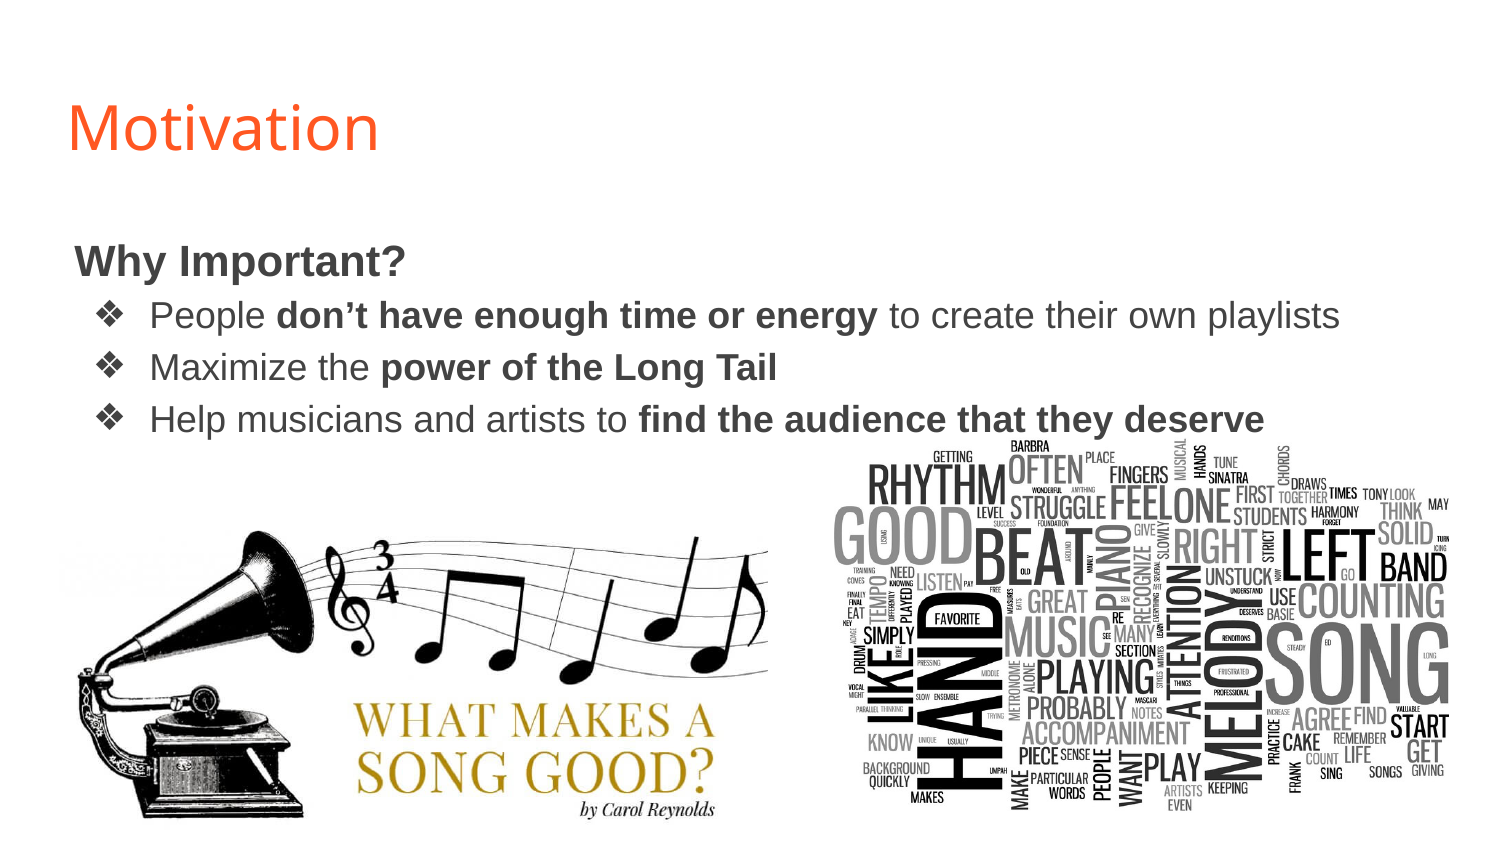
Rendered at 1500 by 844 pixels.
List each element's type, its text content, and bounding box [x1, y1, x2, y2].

picture [833, 402, 1450, 823]
list Why Important? People don’t have enough time or energy to create their own playlists Maximize the power of the Long Tail Help musicians and artists to find the audience that they deserve [59, 191, 1457, 467]
picture [59, 507, 768, 831]
title Motivation [51, 72, 1449, 167]
